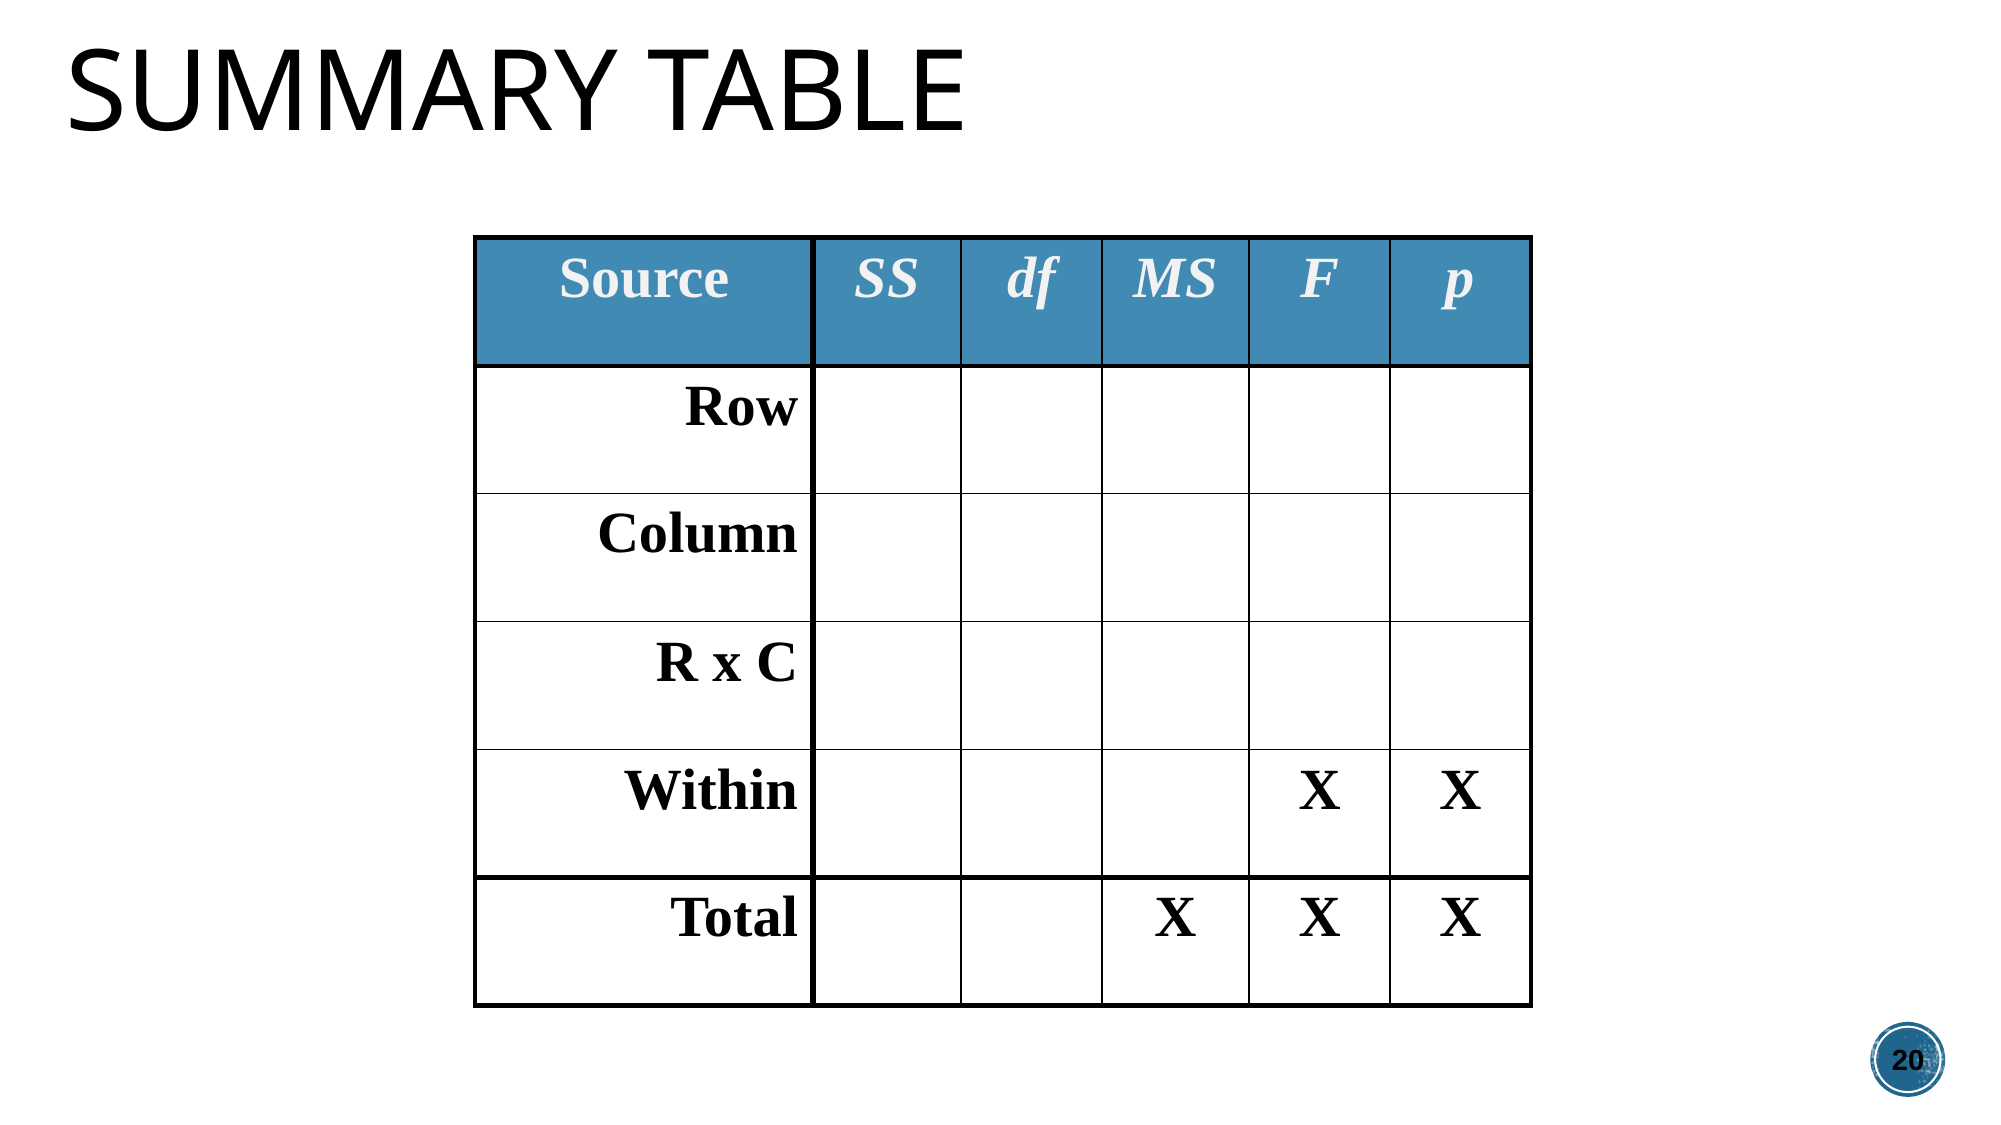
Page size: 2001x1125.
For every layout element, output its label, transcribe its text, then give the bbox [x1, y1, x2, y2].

table_header df [962, 240, 1101, 364]
table_header SS [816, 240, 960, 364]
table_cell [1103, 494, 1248, 621]
table_cell Within [477, 750, 810, 875]
table_cell X [1250, 750, 1389, 875]
table_cell X [1103, 880, 1248, 1003]
table_header p [1391, 240, 1529, 364]
table_cell X [1391, 880, 1529, 1003]
table_cell X [1391, 750, 1529, 875]
slide_number 20 [1855, 1028, 1961, 1089]
table_cell [962, 880, 1101, 1003]
table_cell [1391, 622, 1529, 749]
table_cell [1391, 368, 1529, 493]
table_cell [1250, 494, 1389, 621]
table_cell [1391, 494, 1529, 621]
table_cell R x C [477, 622, 810, 749]
table_header F [1250, 240, 1389, 364]
table_cell [816, 494, 960, 621]
table_header Source [477, 240, 810, 364]
table_cell [962, 750, 1101, 875]
table_cell [816, 880, 960, 1003]
table_header MS [1103, 240, 1248, 364]
table_cell [962, 622, 1101, 749]
table_cell [816, 750, 960, 875]
table_cell [962, 368, 1101, 493]
table_cell Column [477, 494, 810, 621]
table_cell [1103, 750, 1248, 875]
table_cell [962, 494, 1101, 621]
table_cell [1250, 368, 1389, 493]
table_cell [1103, 622, 1248, 749]
table_cell Total [477, 880, 810, 1003]
title Summary Table [50, 0, 2000, 188]
table_cell [1103, 368, 1248, 493]
table_cell Row [477, 368, 810, 493]
table_cell [816, 368, 960, 493]
table_cell [1250, 622, 1389, 749]
table_cell [816, 622, 960, 749]
table_cell X [1250, 880, 1389, 1003]
